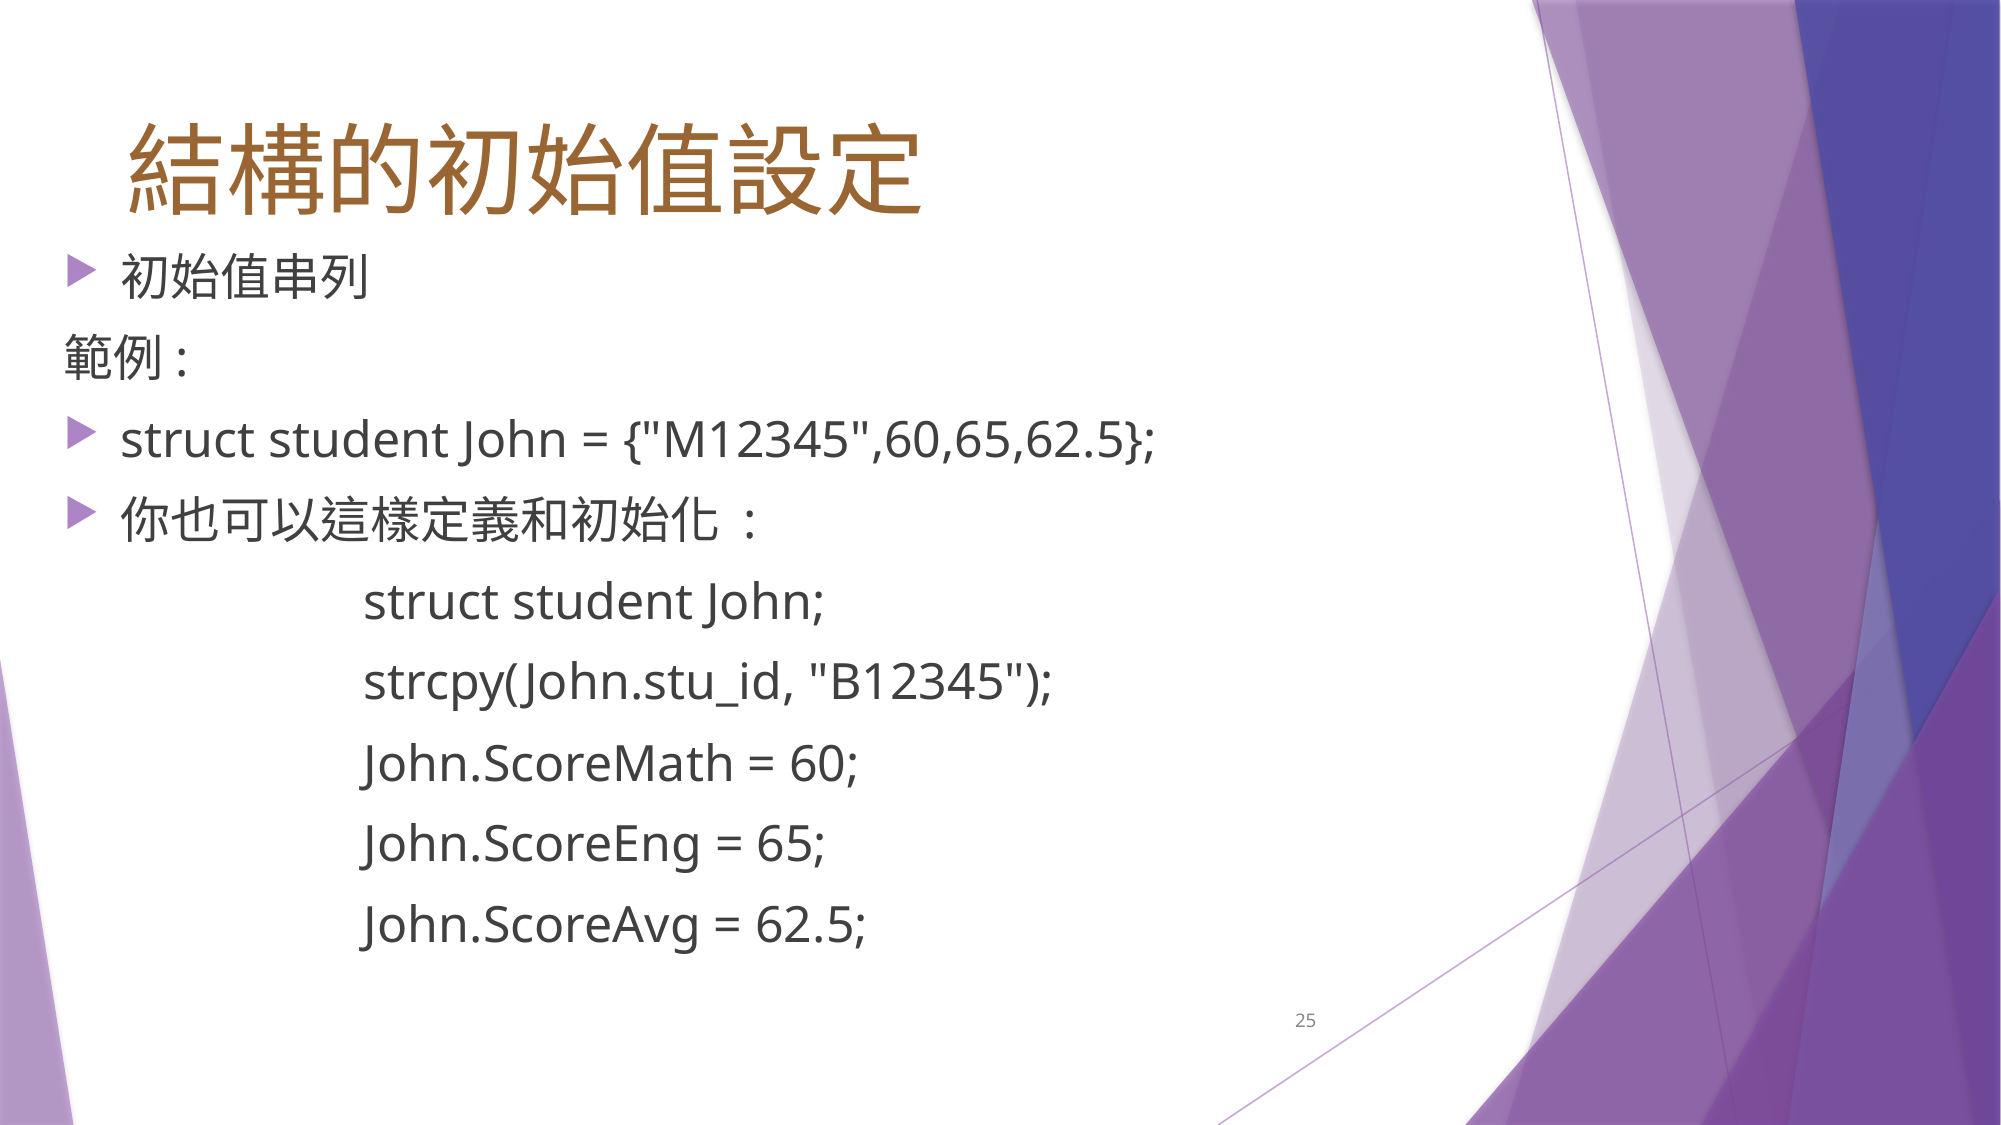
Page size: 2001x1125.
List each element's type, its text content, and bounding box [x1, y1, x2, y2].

title 結構的初始值設定 [111, 99, 1522, 238]
text_box 初始值串列 範例: struct student John = {"M12345",60,65,62.5}; 你也可以這樣定義和初始化 : struct student John; strcpy(John.stu_id, "B12345"); John.ScoreMath = 60; John.ScoreEng = 65; John.ScoreAvg = 62.5; [48, 238, 1804, 1125]
